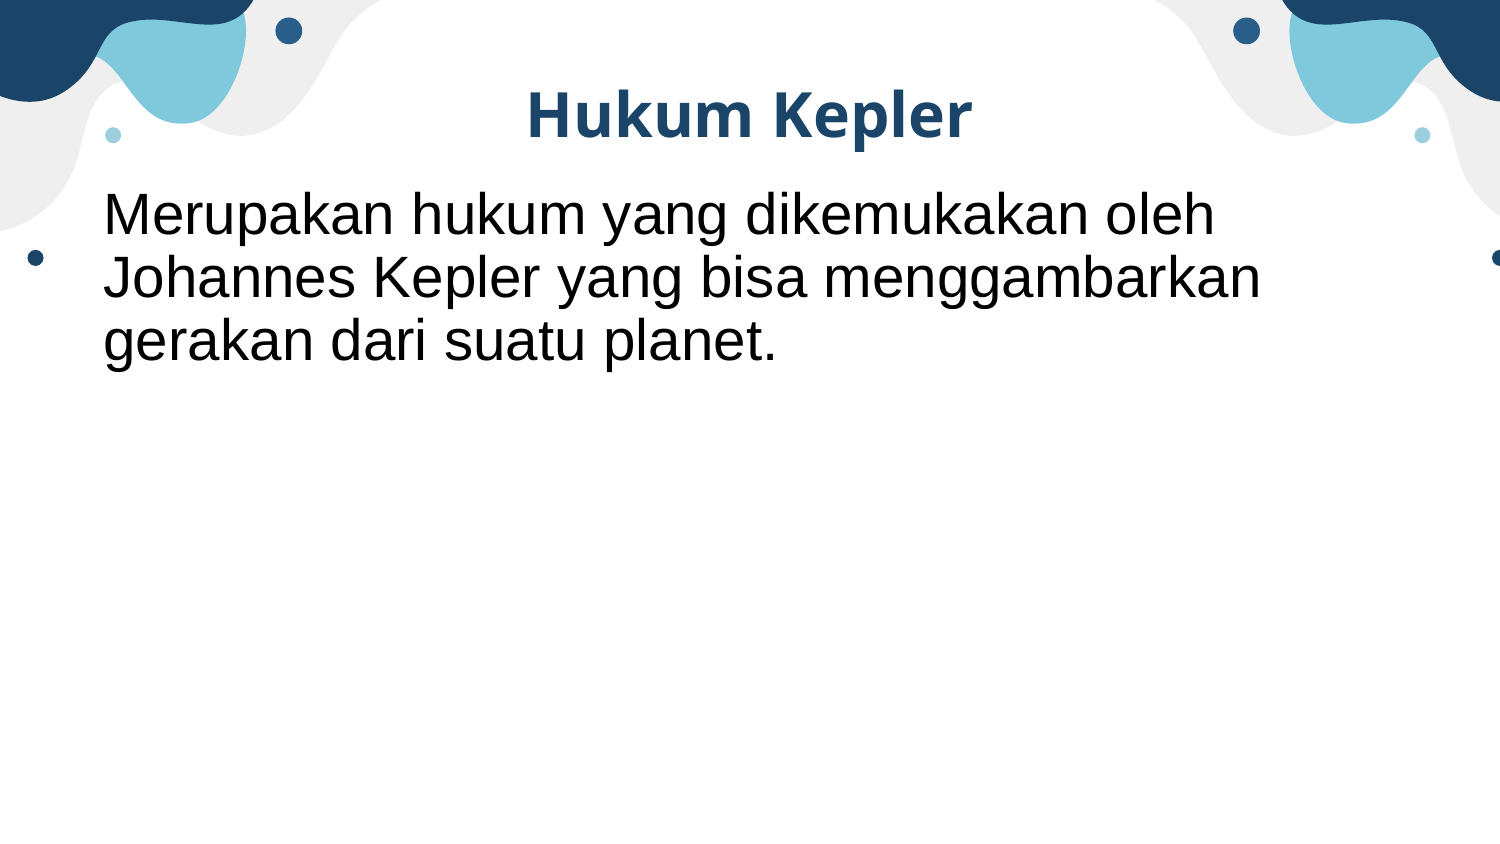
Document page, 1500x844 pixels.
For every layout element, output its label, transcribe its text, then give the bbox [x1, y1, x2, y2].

list Merupakan hukum yang dikemukakan oleh Johannes Kepler yang bisa menggambarkan gerakan dari suatu planet. [88, 168, 1412, 756]
title Hukum Kepler [88, 59, 1412, 154]
